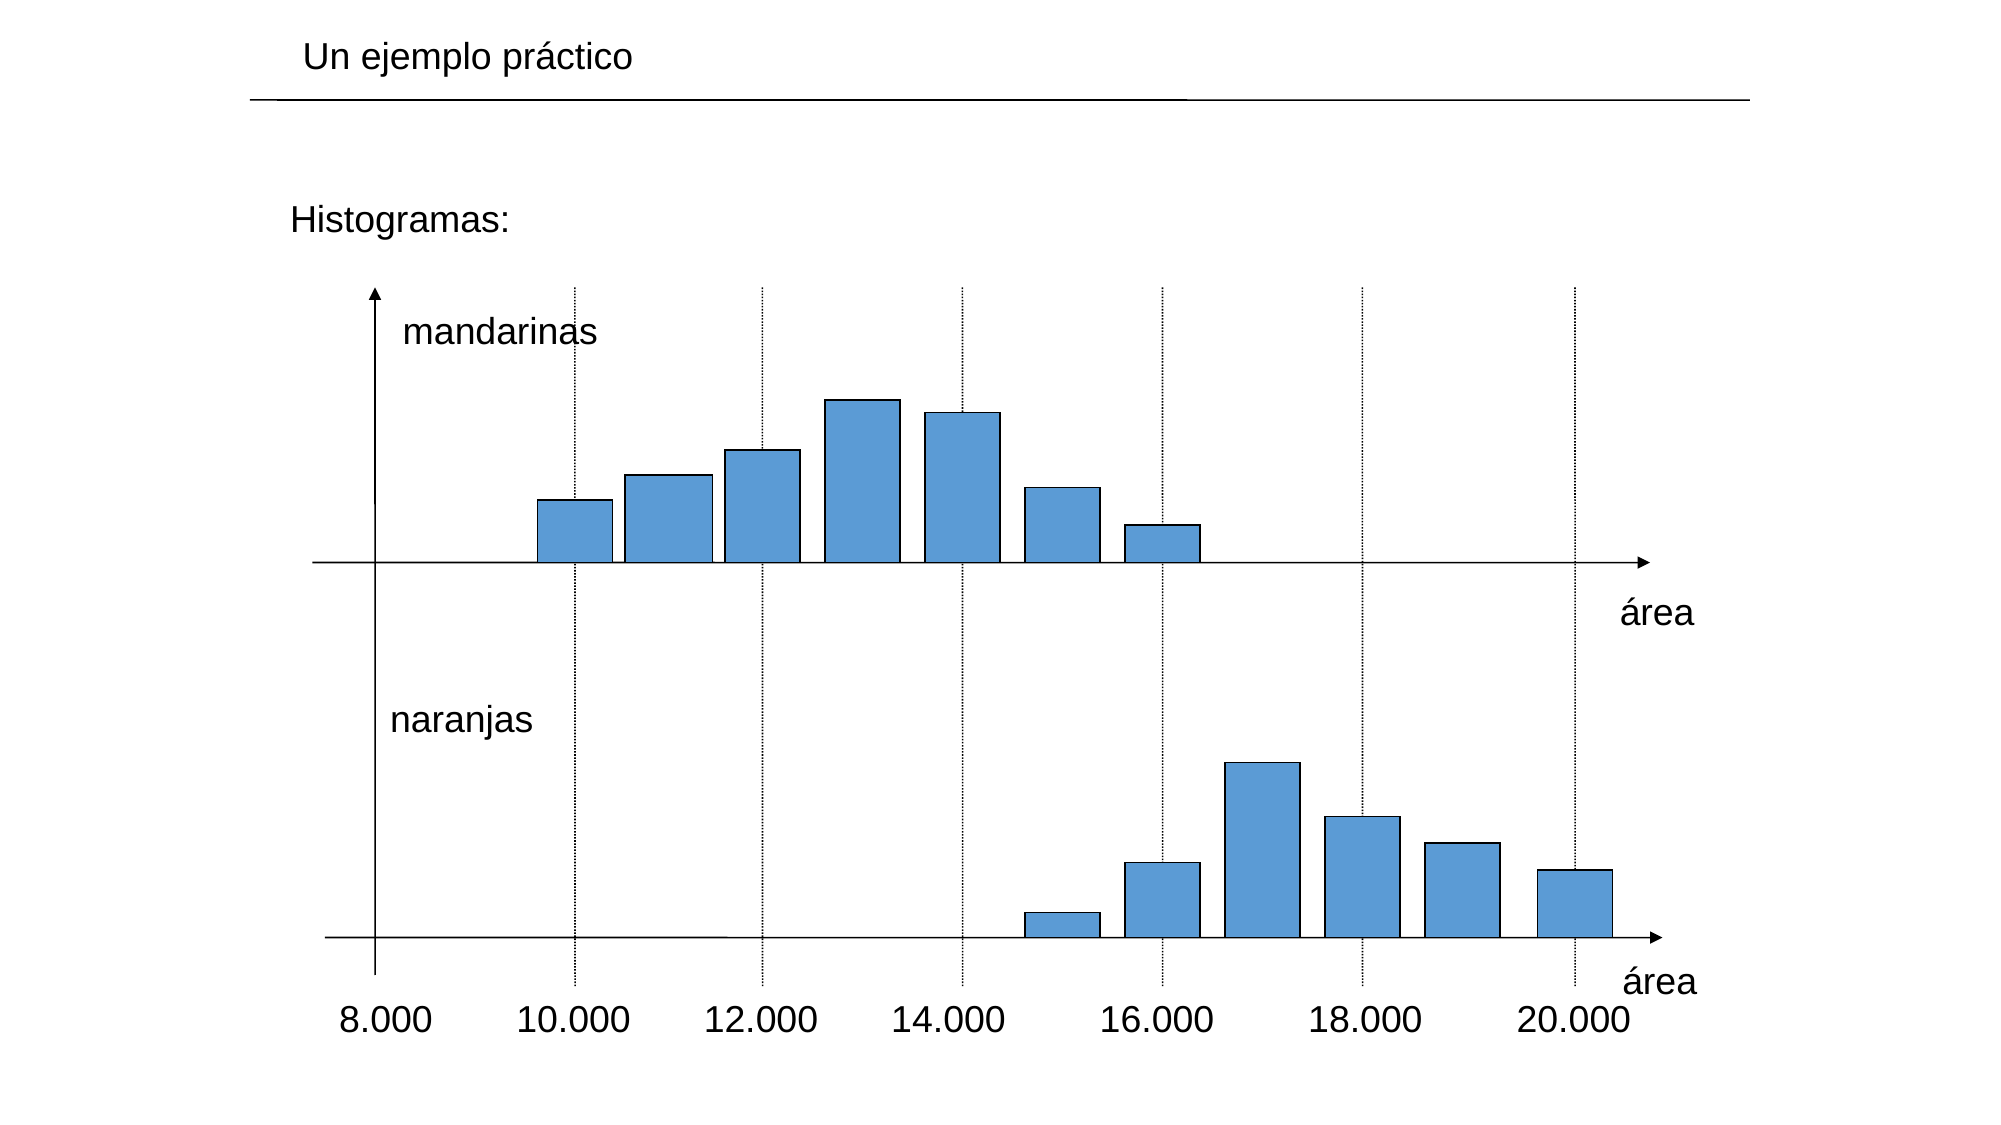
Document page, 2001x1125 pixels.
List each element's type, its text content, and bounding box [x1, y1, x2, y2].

text_box [624, 474, 713, 563]
text_box [924, 412, 1000, 563]
text_box área [1607, 949, 1713, 1010]
text_box [1024, 487, 1100, 563]
text_box Histogramas: [275, 187, 526, 338]
text_box área [1605, 580, 1710, 641]
text_box [724, 450, 800, 563]
text_box 8.000 10.000 12.000 14.000 16.000 18.000 20.000 [324, 987, 1648, 1048]
text_box Un ejemplo práctico [288, 24, 649, 85]
text_box [1324, 816, 1400, 938]
text_box [1024, 912, 1100, 938]
text_box mandarinas [387, 299, 613, 360]
text_box naranjas [375, 687, 549, 748]
text_box [1124, 862, 1200, 938]
text_box [824, 399, 900, 563]
text_box [1537, 870, 1613, 938]
text_box [1224, 762, 1300, 938]
text_box [537, 499, 613, 563]
text_box [1424, 843, 1500, 938]
text_box [368, 287, 382, 562]
text_box [1576, 556, 1651, 569]
text_box [1613, 931, 1663, 944]
text_box [1124, 525, 1200, 563]
